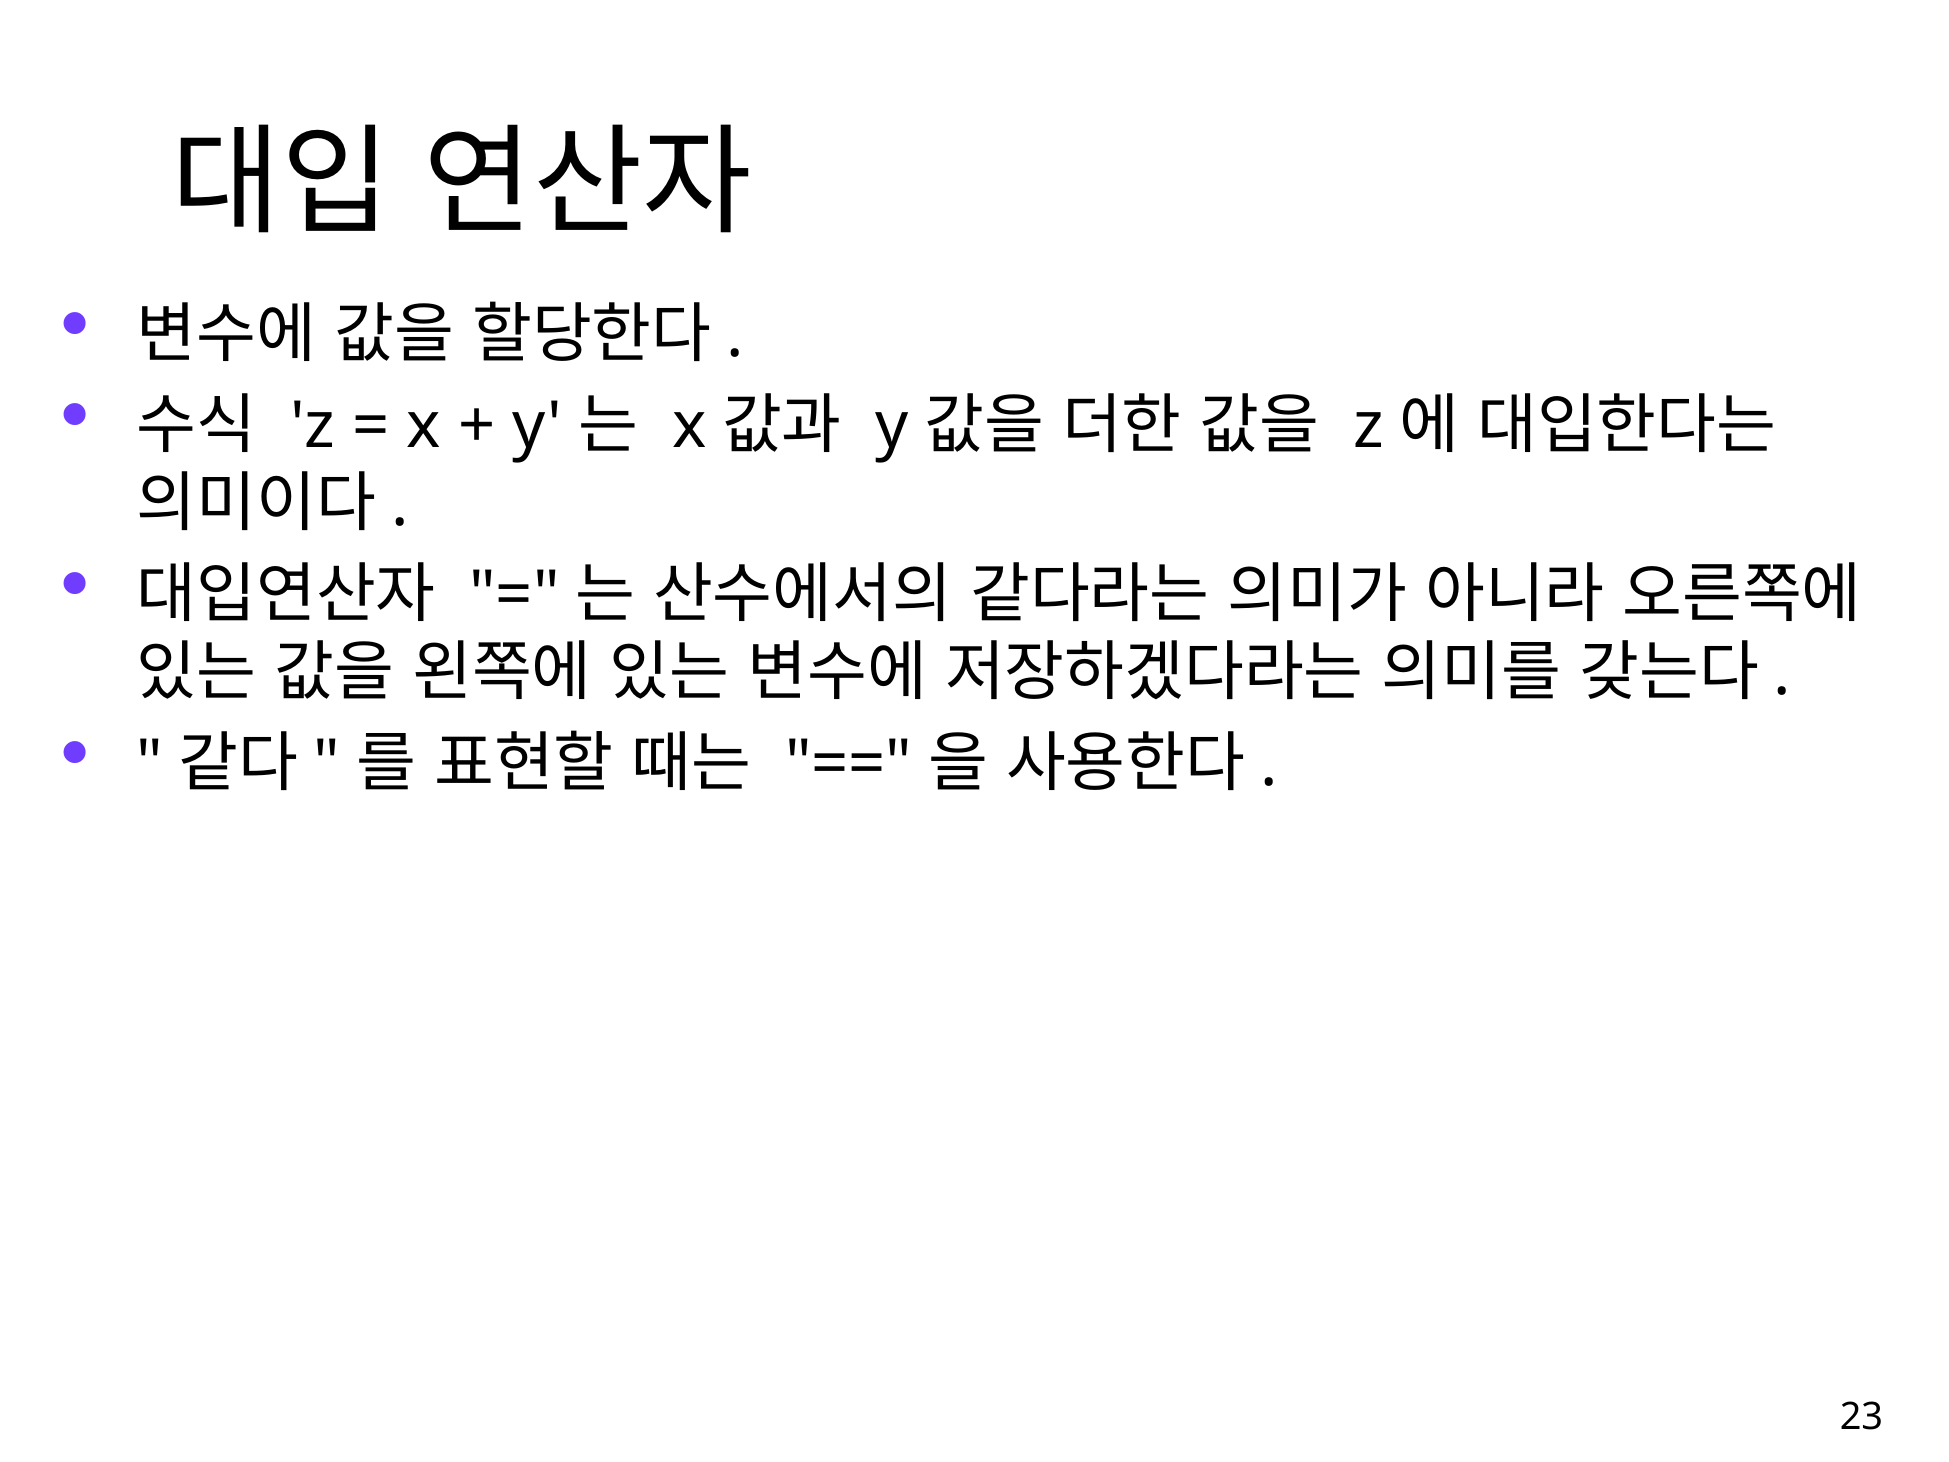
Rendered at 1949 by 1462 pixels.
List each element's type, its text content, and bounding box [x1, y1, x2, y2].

title 대입 연산자 [156, 92, 1749, 255]
list 변수에 값을 할당한다. 수식 'z = x + y'는 x값과 y값을 더한 값을 z에 대입한다는 의미이다. 대입연산자 "="는 산수에서의 같다라는 의미가 아니라 오른쪽에 있는 값을 왼쪽에 있는 변수에 저장하겠다라는 의미를 갖는다. "같다"를 표현할 때는 "=="을 사용한다. [48, 284, 1897, 1343]
slide_number 23 [1496, 1372, 1899, 1462]
